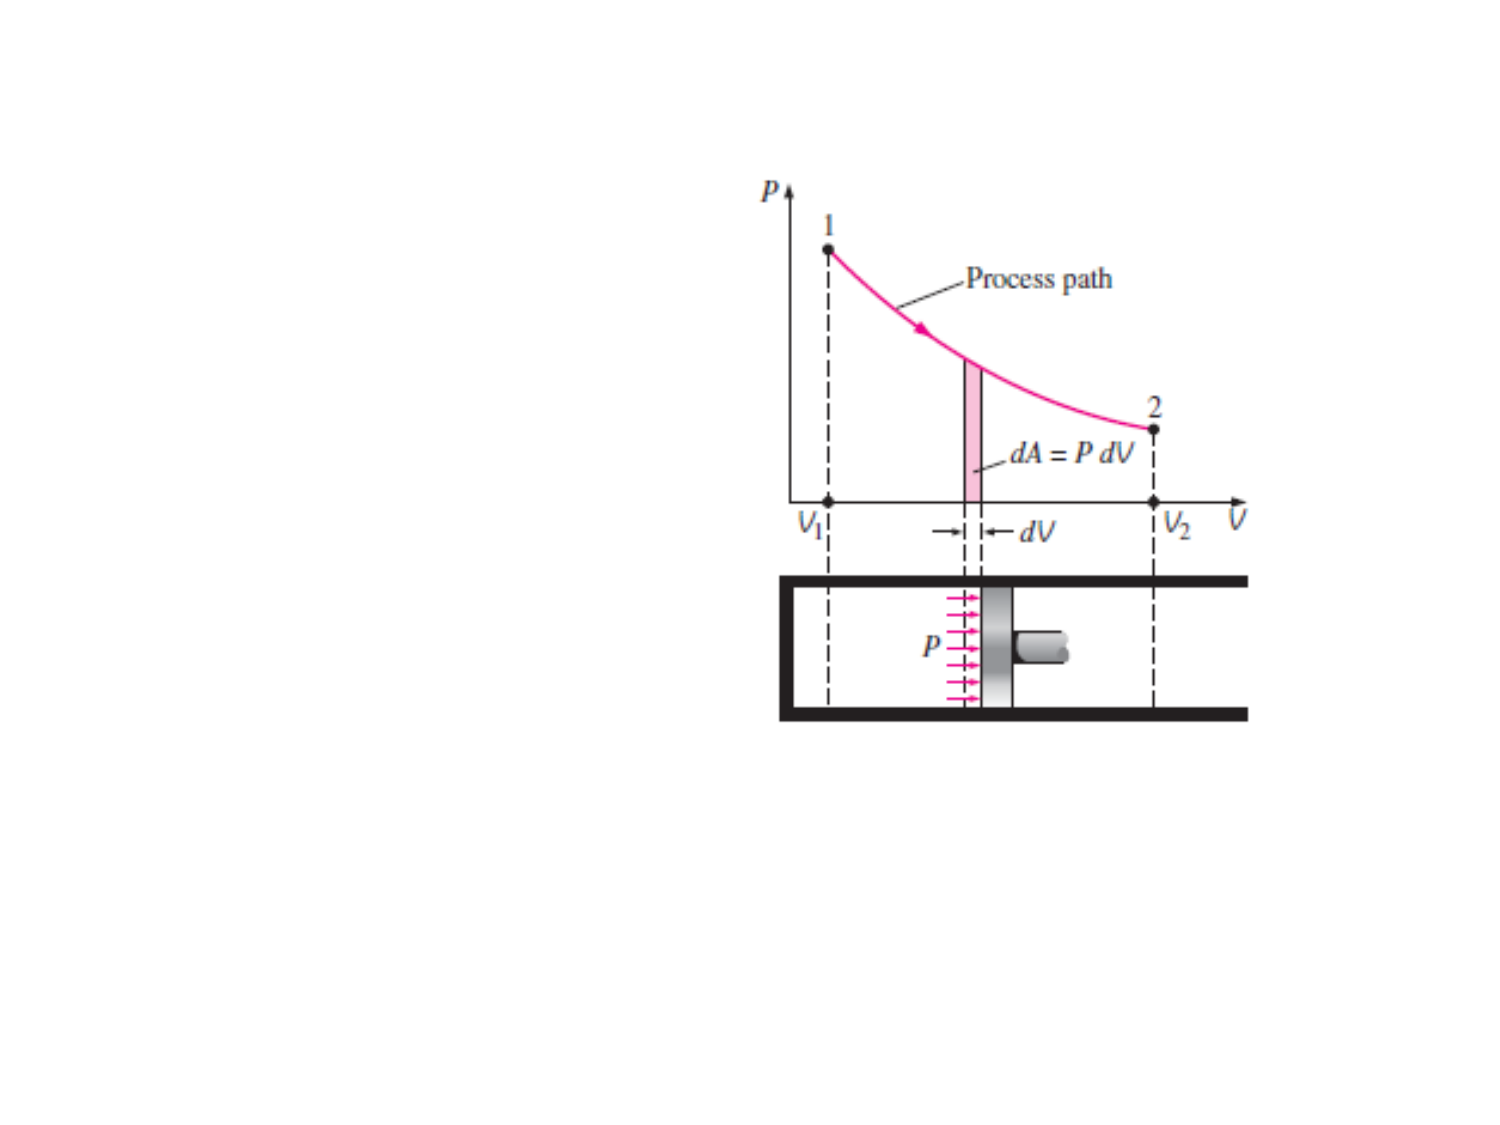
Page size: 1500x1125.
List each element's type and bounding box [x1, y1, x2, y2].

picture [737, 174, 1276, 739]
